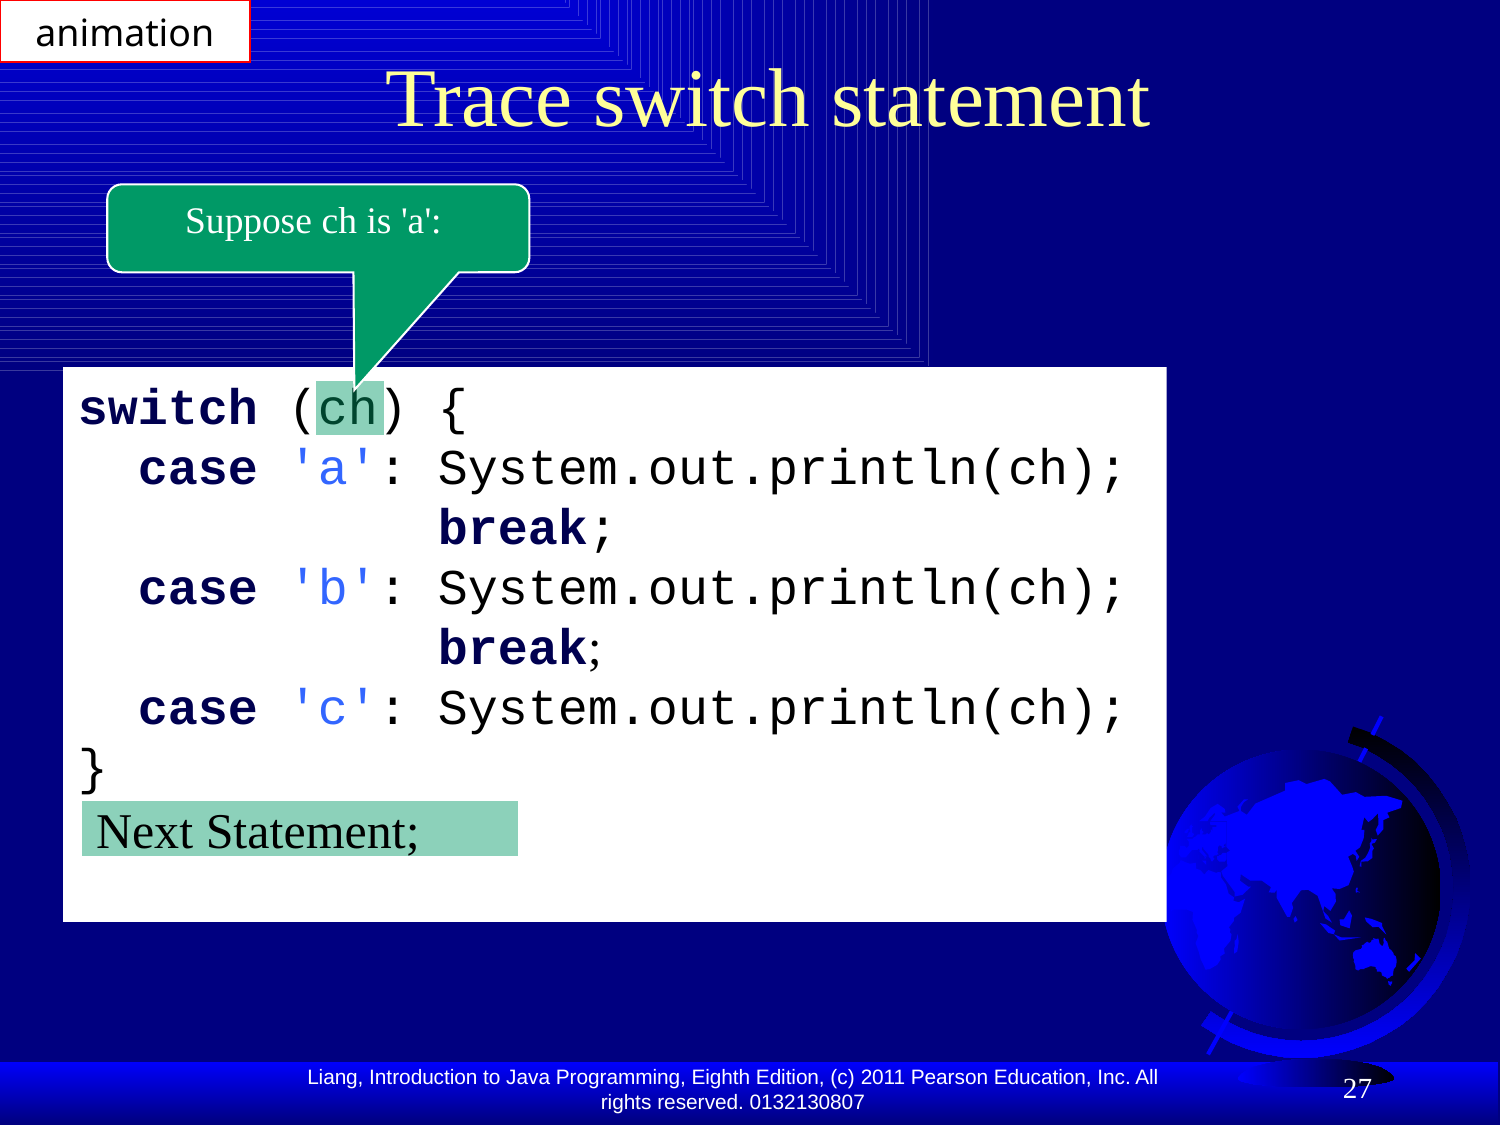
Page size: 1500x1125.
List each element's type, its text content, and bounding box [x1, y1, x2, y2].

slide_number 27 [1074, 1049, 1388, 1125]
text_box Suppose ch is 'a': [107, 184, 530, 390]
text_box [315, 379, 385, 437]
text_box Next Statement; [81, 800, 519, 857]
title Trace switch statement [112, 51, 1426, 135]
text_box animation [0, 0, 250, 63]
text_box switch (ch) { case 'a': System.out.println(ch); break; case 'b': System.out.println(ch); break; case 'c': System.out.println(ch); } [63, 367, 1167, 922]
